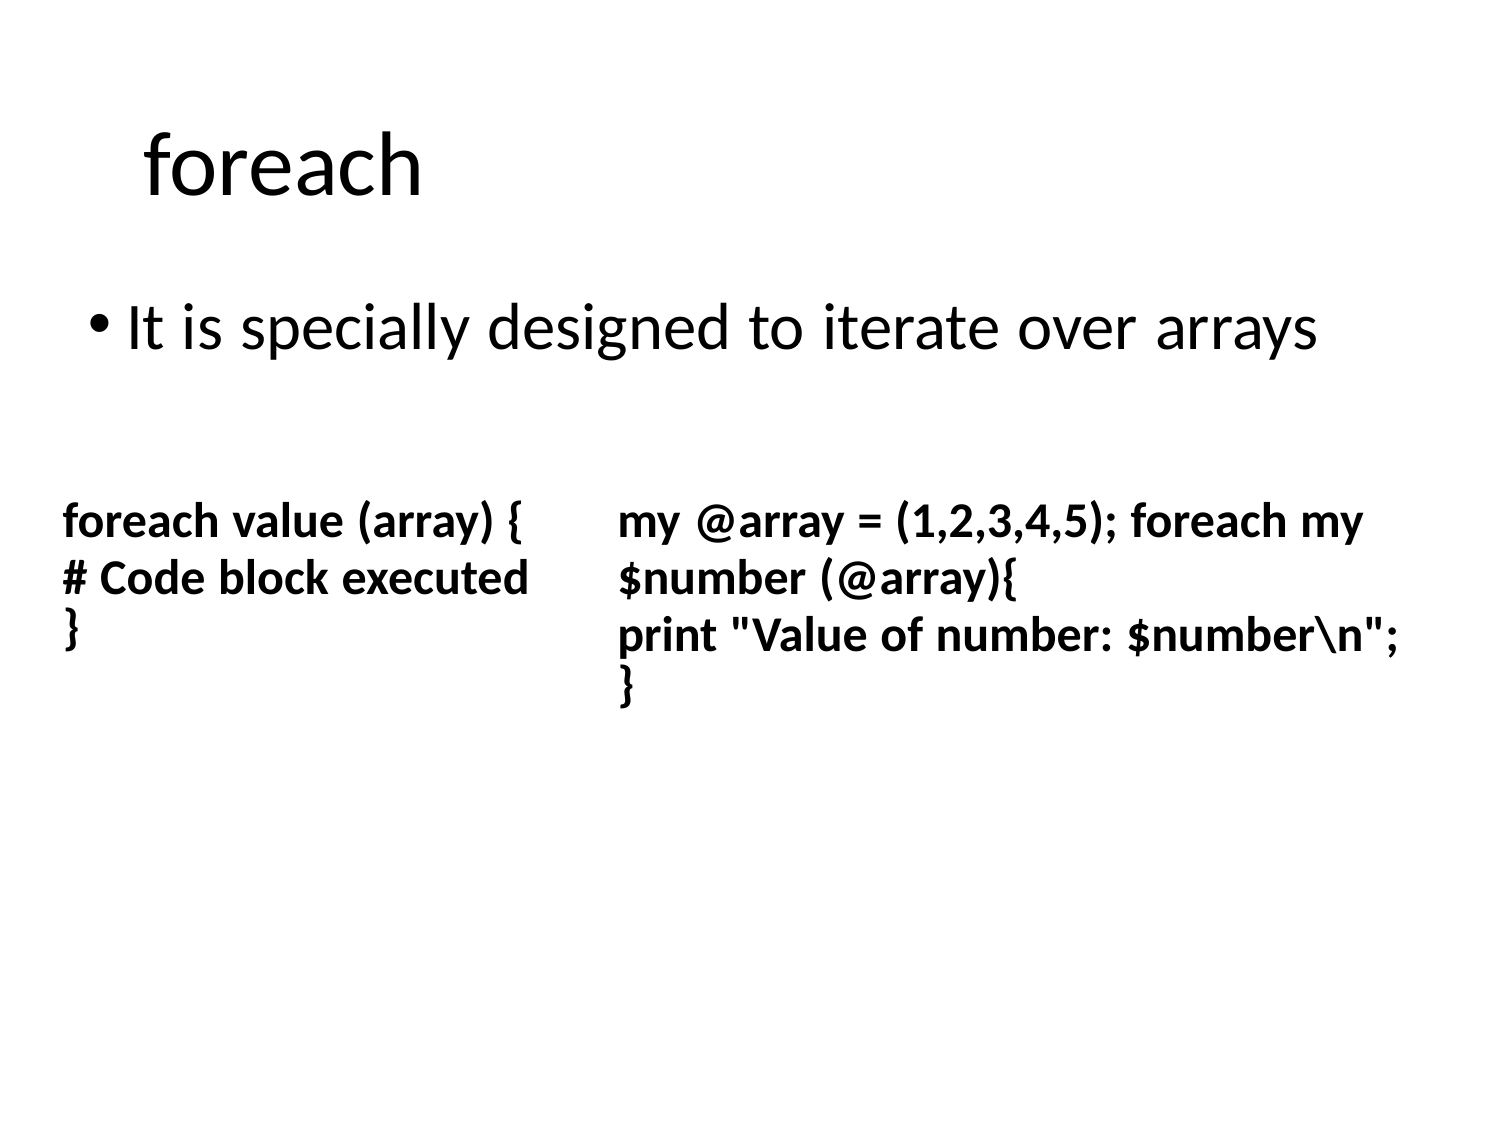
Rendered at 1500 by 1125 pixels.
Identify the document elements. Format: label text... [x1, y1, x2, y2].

text_box foreach [143, 103, 1357, 292]
table_header my @array = (1,2,3,4,5); foreach my $number (@array){ print "Value of number: $number\n"; } [602, 486, 1467, 786]
text_box It is specially designed to iterate over arrays [87, 282, 1337, 443]
table_header foreach value (array) { # Code block executed } [48, 486, 602, 786]
